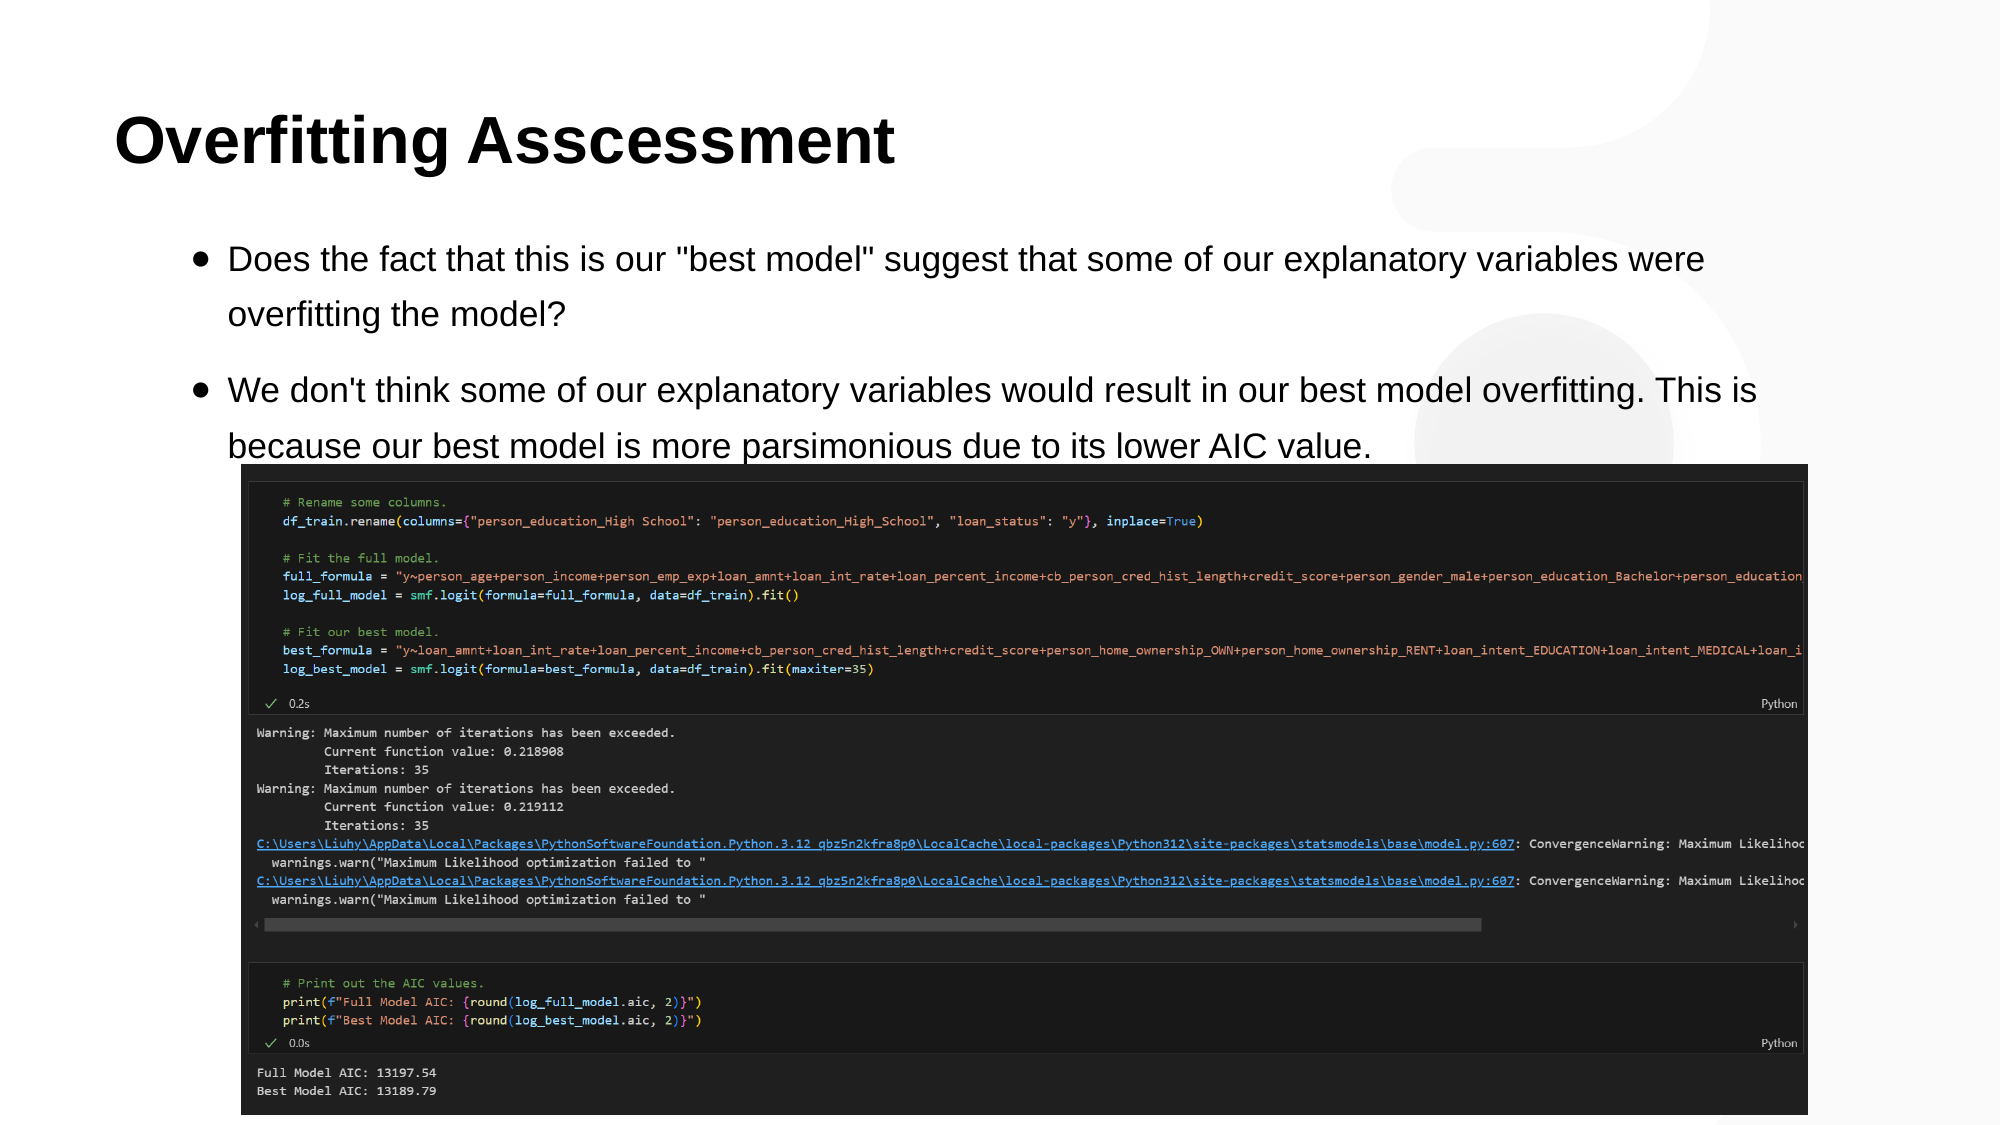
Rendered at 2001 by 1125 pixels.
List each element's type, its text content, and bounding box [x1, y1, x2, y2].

title Overfitting Asscessment [114, 59, 1886, 178]
text_box Does the fact that this is our "best model" suggest that some of our explanatory variables were overfitting the model? We don't think some of our explanatory variables would result in our best model overfitting. This is because our best model is more parsimonious due to its lower AIC value. [175, 215, 1874, 437]
picture [241, 464, 1808, 1115]
